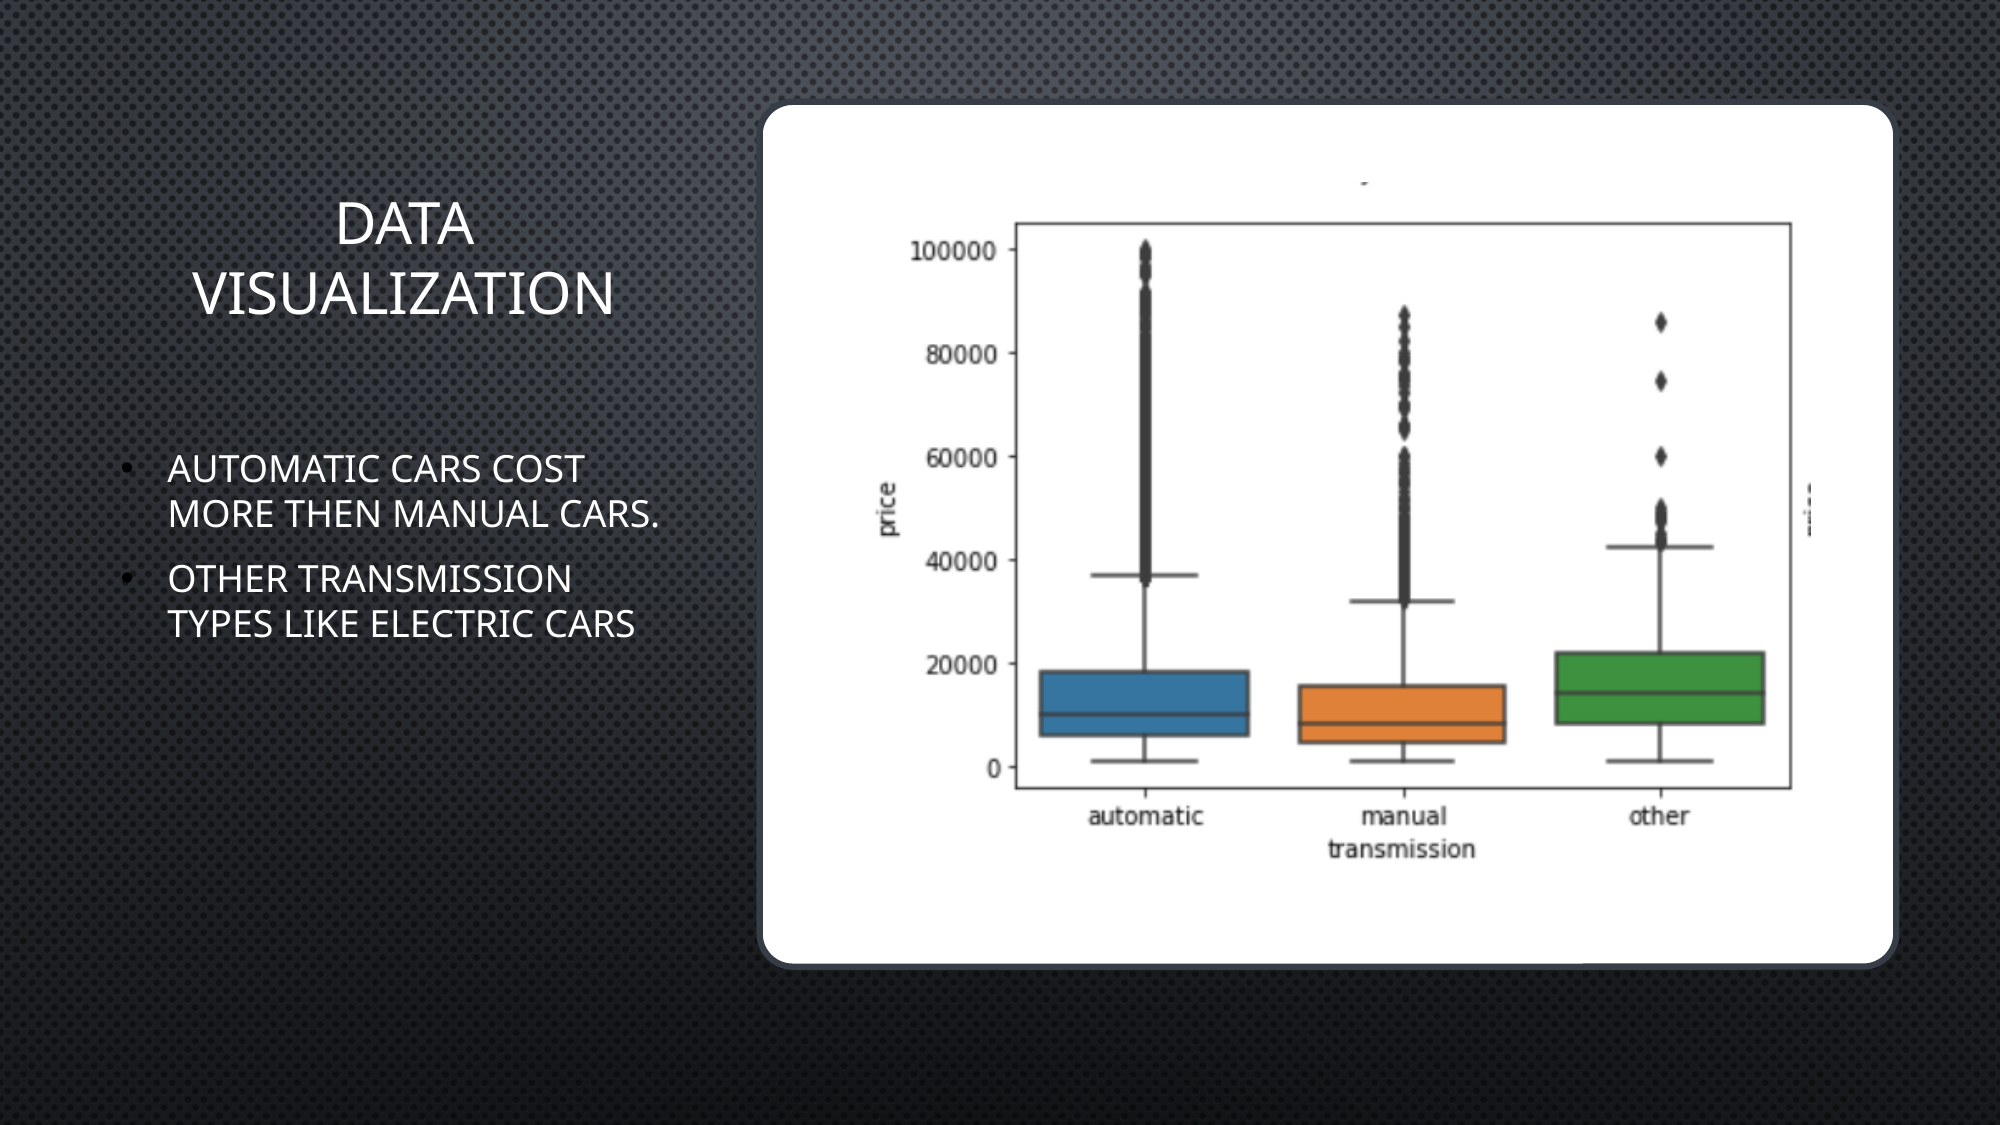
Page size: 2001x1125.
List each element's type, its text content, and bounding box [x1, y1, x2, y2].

title DATA VISUALIZATION [105, 99, 704, 413]
picture [844, 182, 1812, 886]
text_box [0, 0, 2000, 1125]
list Automatic cars cost more then manual cars. Other transmission types like electric cars [105, 437, 704, 966]
text_box [758, 100, 1898, 969]
